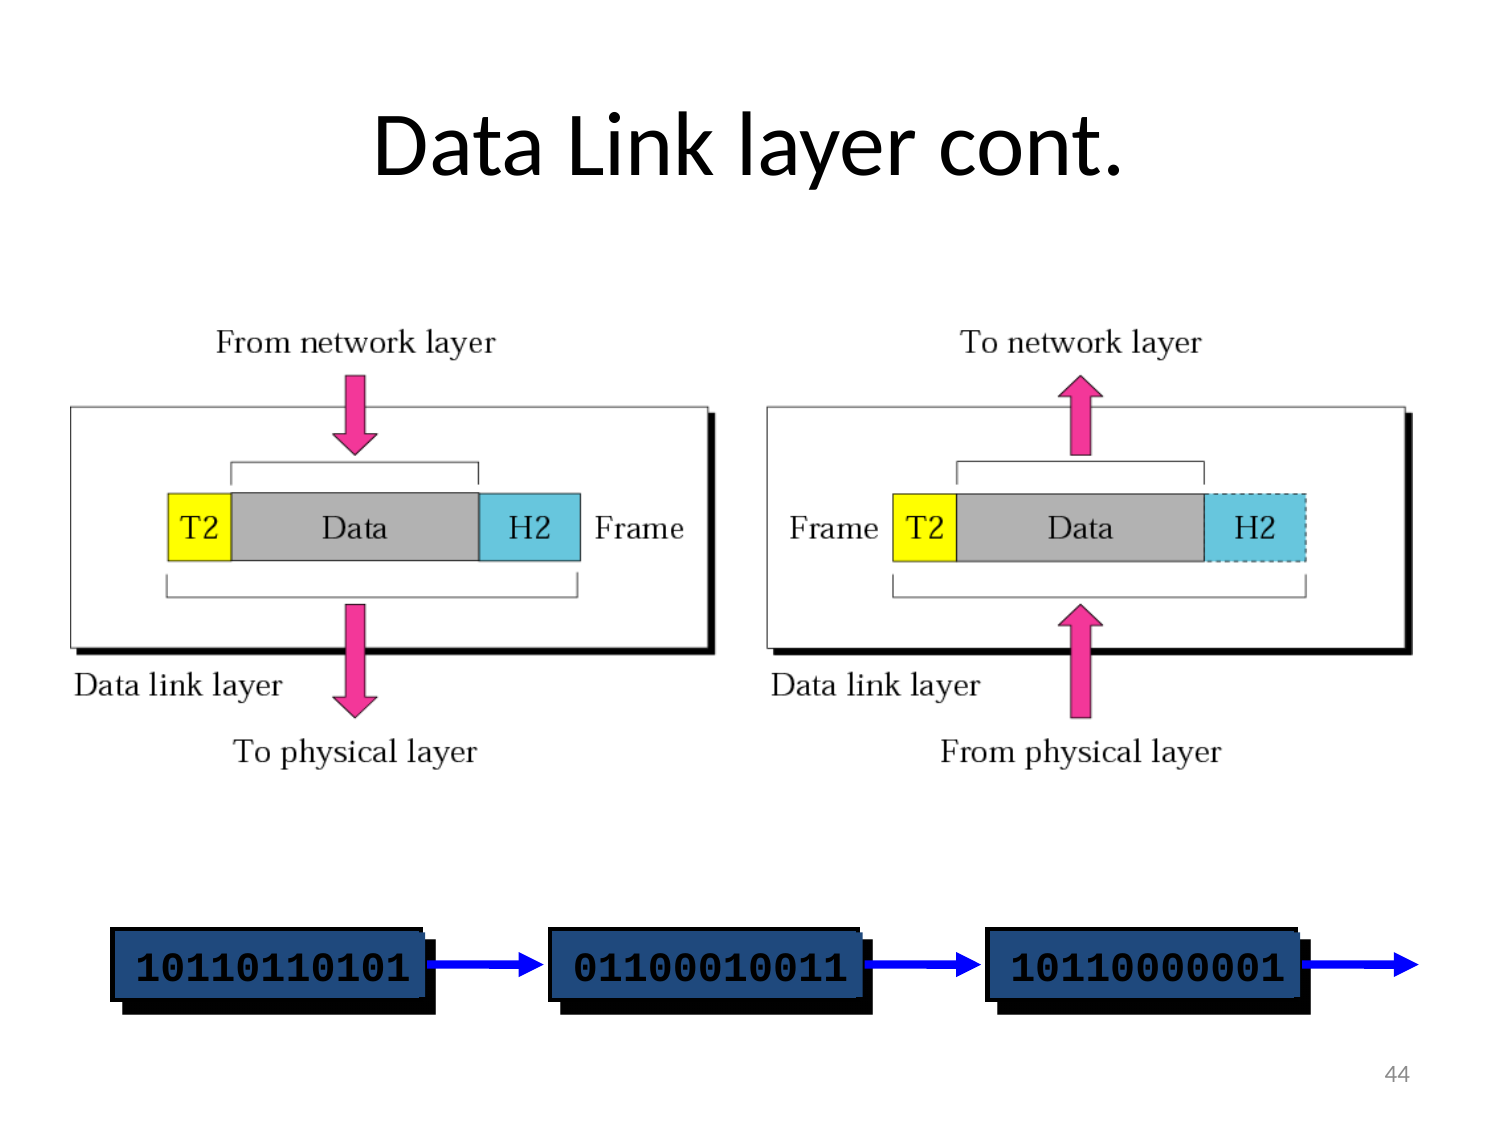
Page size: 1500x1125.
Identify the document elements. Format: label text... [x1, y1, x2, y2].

text_box [1302, 958, 1419, 971]
title Data Link layer cont. [75, 45, 1425, 233]
text_box [427, 958, 544, 971]
text_box [864, 958, 982, 971]
slide_number 44 [1074, 1042, 1425, 1103]
picture [70, 324, 1413, 771]
text_box 10110110101 [120, 932, 426, 997]
text_box 01100010011 [558, 932, 863, 997]
text_box [987, 929, 1296, 1000]
text_box [549, 929, 859, 1000]
text_box [112, 929, 421, 1000]
text_box 10110000001 [995, 932, 1301, 997]
